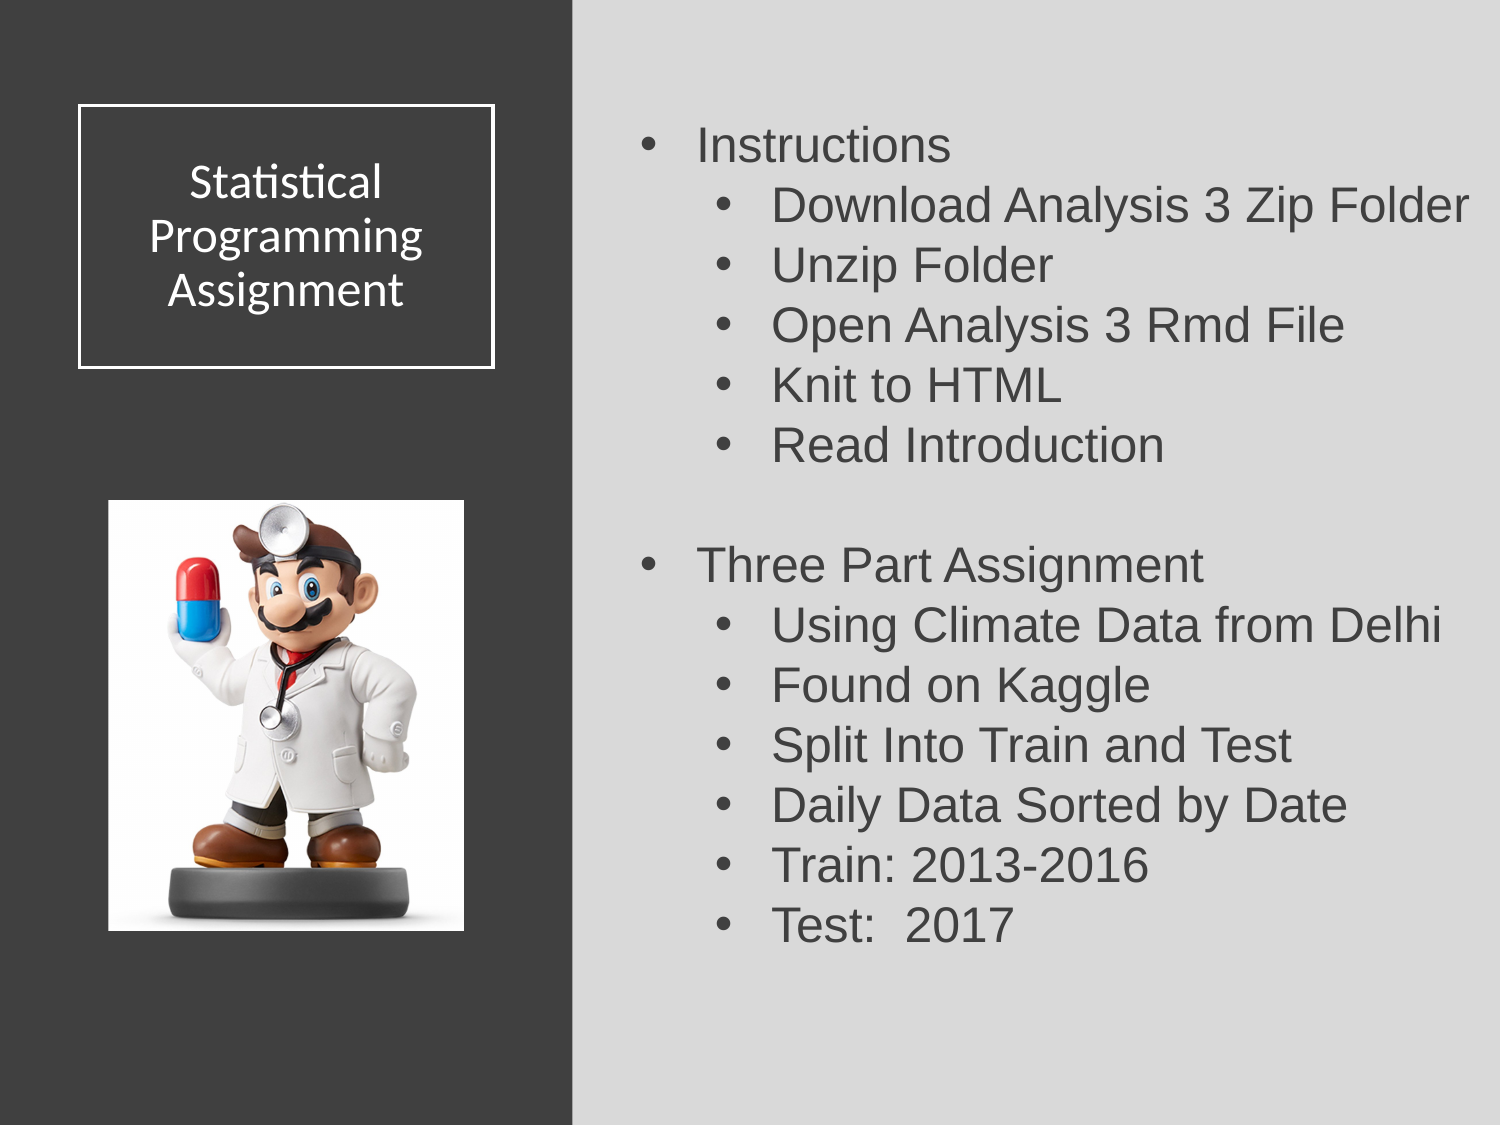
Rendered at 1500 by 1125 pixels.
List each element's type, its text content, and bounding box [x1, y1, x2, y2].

title Statistical Programming Assignment [78, 105, 494, 368]
text_box Instructions Download Analysis 3 Zip Folder Unzip Folder Open Analysis 3 Rmd File Knit to HTML Read Introduction Three Part Assignment Using Climate Data from Delhi Found on Kaggle Split Into Train and Test Daily Data Sorted by Date Train: 2013-2016 Test: 2017 [624, 105, 1500, 961]
text_box [0, 0, 573, 1125]
picture [107, 499, 465, 931]
